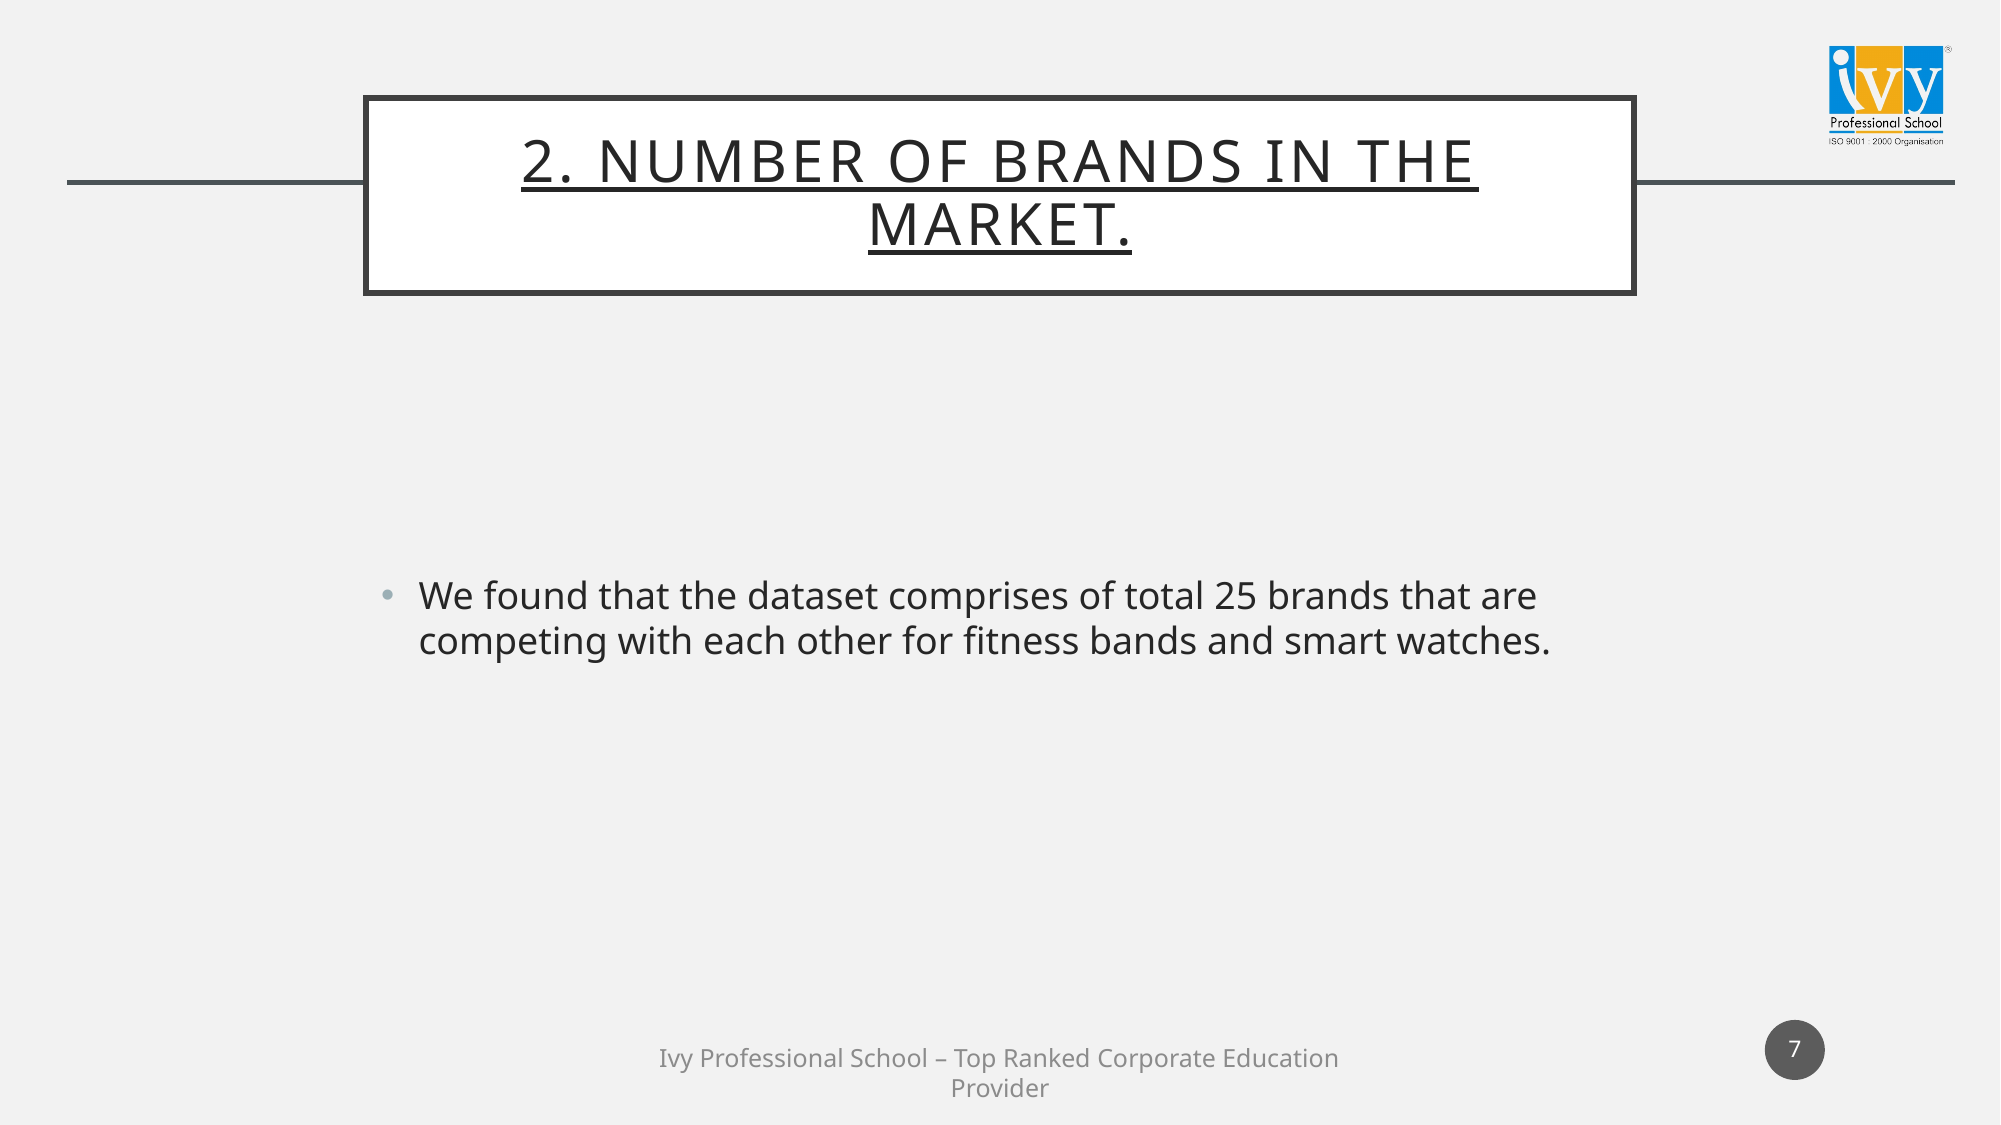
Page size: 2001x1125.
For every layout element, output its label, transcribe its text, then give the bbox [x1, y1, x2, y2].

title 2. Number of Brands in the market. [363, 95, 1637, 296]
picture [1825, 42, 1955, 149]
list We found that the dataset comprises of total 25 brands that are competing with each other for fitness bands and smart watches. [366, 432, 1634, 942]
slide_number 7 [1764, 1019, 1825, 1080]
